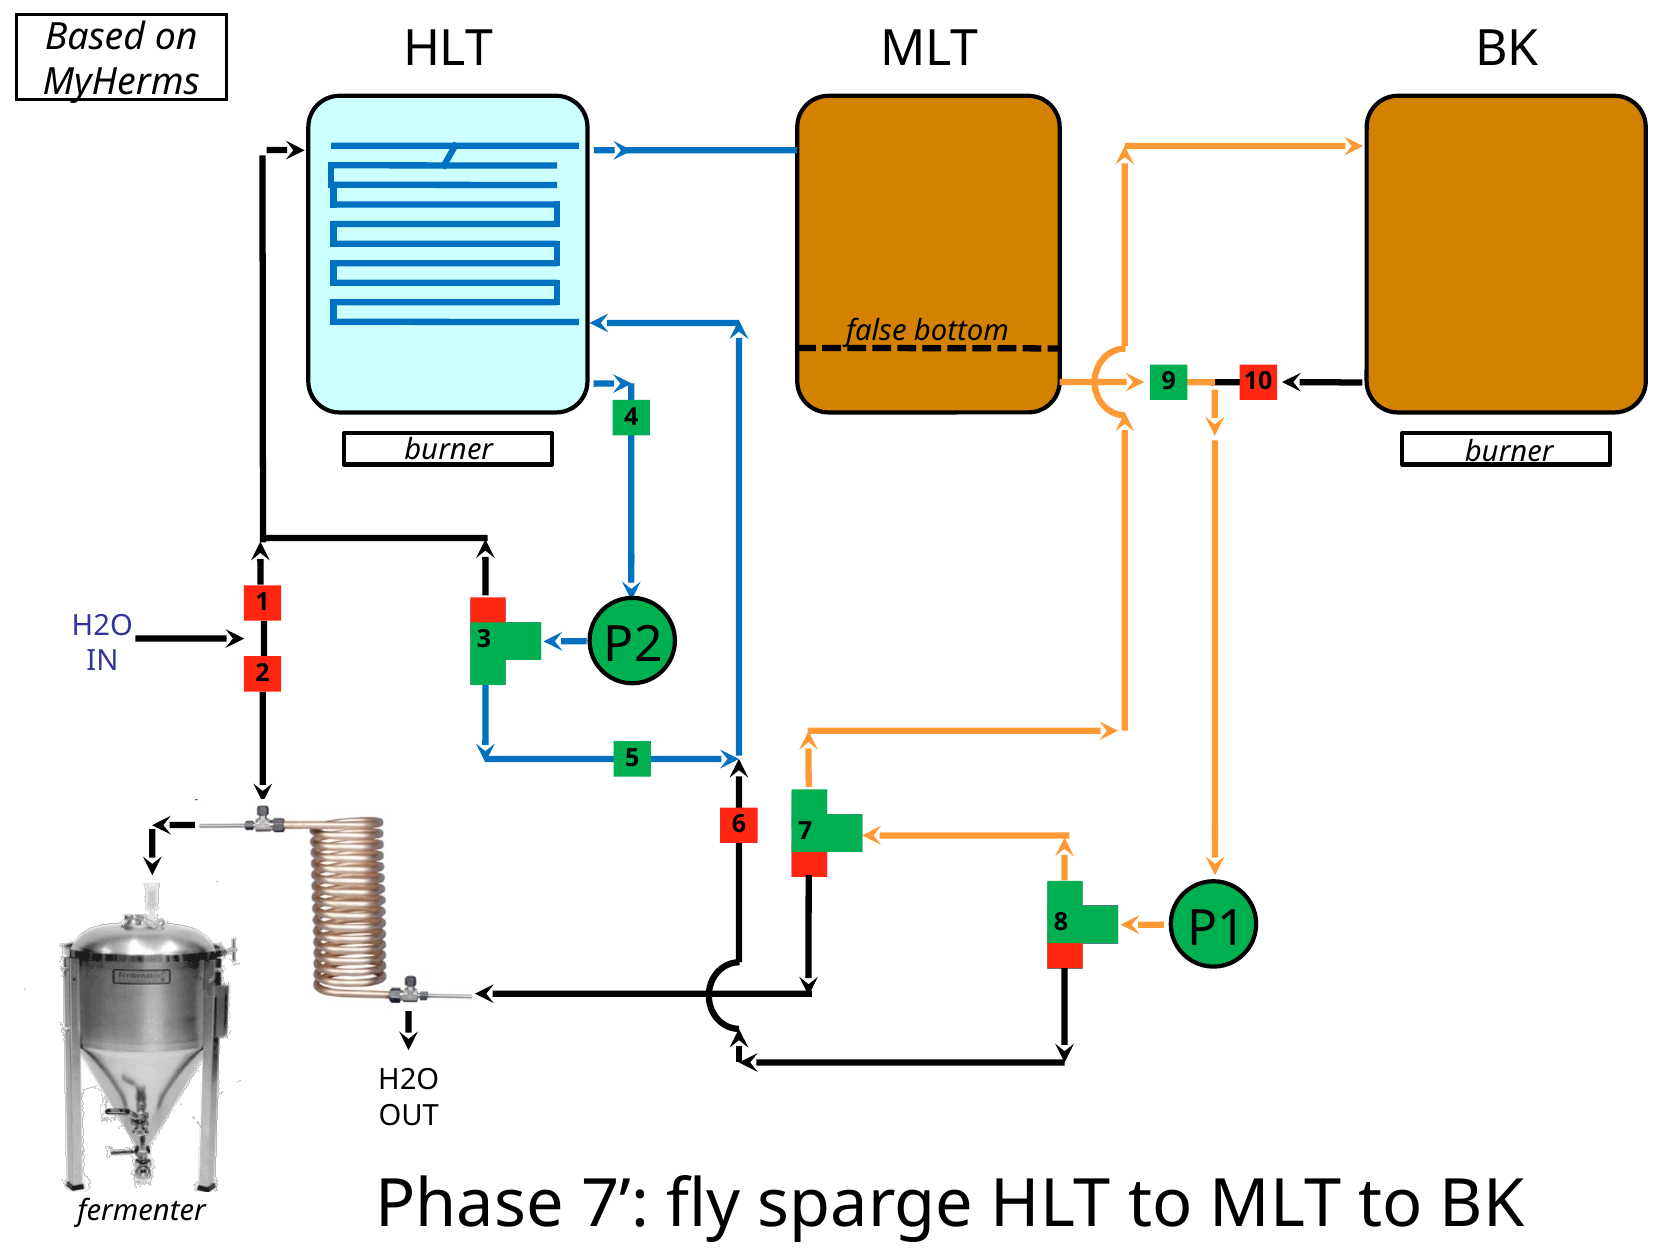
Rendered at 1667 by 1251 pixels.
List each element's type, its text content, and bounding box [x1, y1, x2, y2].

text_box [152, 818, 165, 832]
text_box [402, 1037, 415, 1051]
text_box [484, 582, 573, 700]
text_box [292, 143, 303, 157]
text_box [231, 632, 245, 645]
text_box [1350, 139, 1361, 153]
text_box [726, 752, 738, 766]
text_box [1131, 375, 1145, 389]
text_box 6 [720, 807, 758, 843]
text_box [343, 433, 395, 465]
text_box [256, 789, 269, 798]
text_box [589, 597, 675, 684]
text_box [802, 983, 815, 993]
text_box 9 [1149, 364, 1188, 400]
text_box [732, 1028, 746, 1042]
text_box H2O IN [71, 606, 133, 677]
text_box [1170, 881, 1245, 967]
text_box [1402, 433, 1456, 465]
text_box [1058, 1050, 1071, 1063]
text_box [619, 151, 632, 157]
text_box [1366, 16, 1647, 413]
text_box [732, 758, 746, 772]
text_box 4 [612, 399, 650, 436]
text_box [1208, 862, 1222, 876]
text_box [1094, 348, 1126, 416]
text_box [1105, 724, 1119, 737]
text_box [1118, 412, 1131, 425]
text_box [1282, 375, 1295, 389]
text_box Phase 7’: fly sparge HLT to MLT to BK [375, 1159, 1526, 1240]
text_box [1563, 433, 1611, 465]
text_box 10 [1239, 364, 1278, 400]
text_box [796, 16, 1060, 413]
text_box [1247, 897, 1257, 951]
text_box P1 [1187, 895, 1247, 955]
text_box [625, 587, 638, 598]
text_box [503, 433, 552, 465]
text_box [1118, 145, 1131, 159]
text_box [619, 377, 631, 390]
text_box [308, 16, 588, 413]
text_box [146, 862, 159, 876]
text_box [708, 962, 740, 993]
text_box 1 [243, 585, 282, 621]
text_box [1058, 839, 1071, 850]
text_box [476, 987, 488, 1000]
picture [0, 799, 472, 1192]
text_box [330, 145, 580, 323]
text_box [15, 14, 227, 101]
text_box [254, 541, 267, 555]
text_box [619, 144, 632, 150]
text_box [1208, 423, 1222, 436]
text_box 5 [613, 741, 651, 777]
text_box [592, 316, 602, 330]
text_box [708, 994, 739, 1029]
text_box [886, 693, 975, 973]
text_box burner [395, 431, 503, 465]
text_box [479, 750, 492, 763]
text_box [739, 1056, 752, 1069]
text_box 2 [243, 656, 282, 692]
text_box [479, 539, 492, 552]
text_box fermenter [77, 1200, 207, 1225]
text_box [732, 320, 746, 333]
text_box burner [1456, 433, 1563, 467]
text_box H2O OUT [378, 1060, 440, 1131]
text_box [1061, 866, 1150, 983]
text_box P2 [603, 611, 663, 672]
text_box [802, 731, 815, 744]
